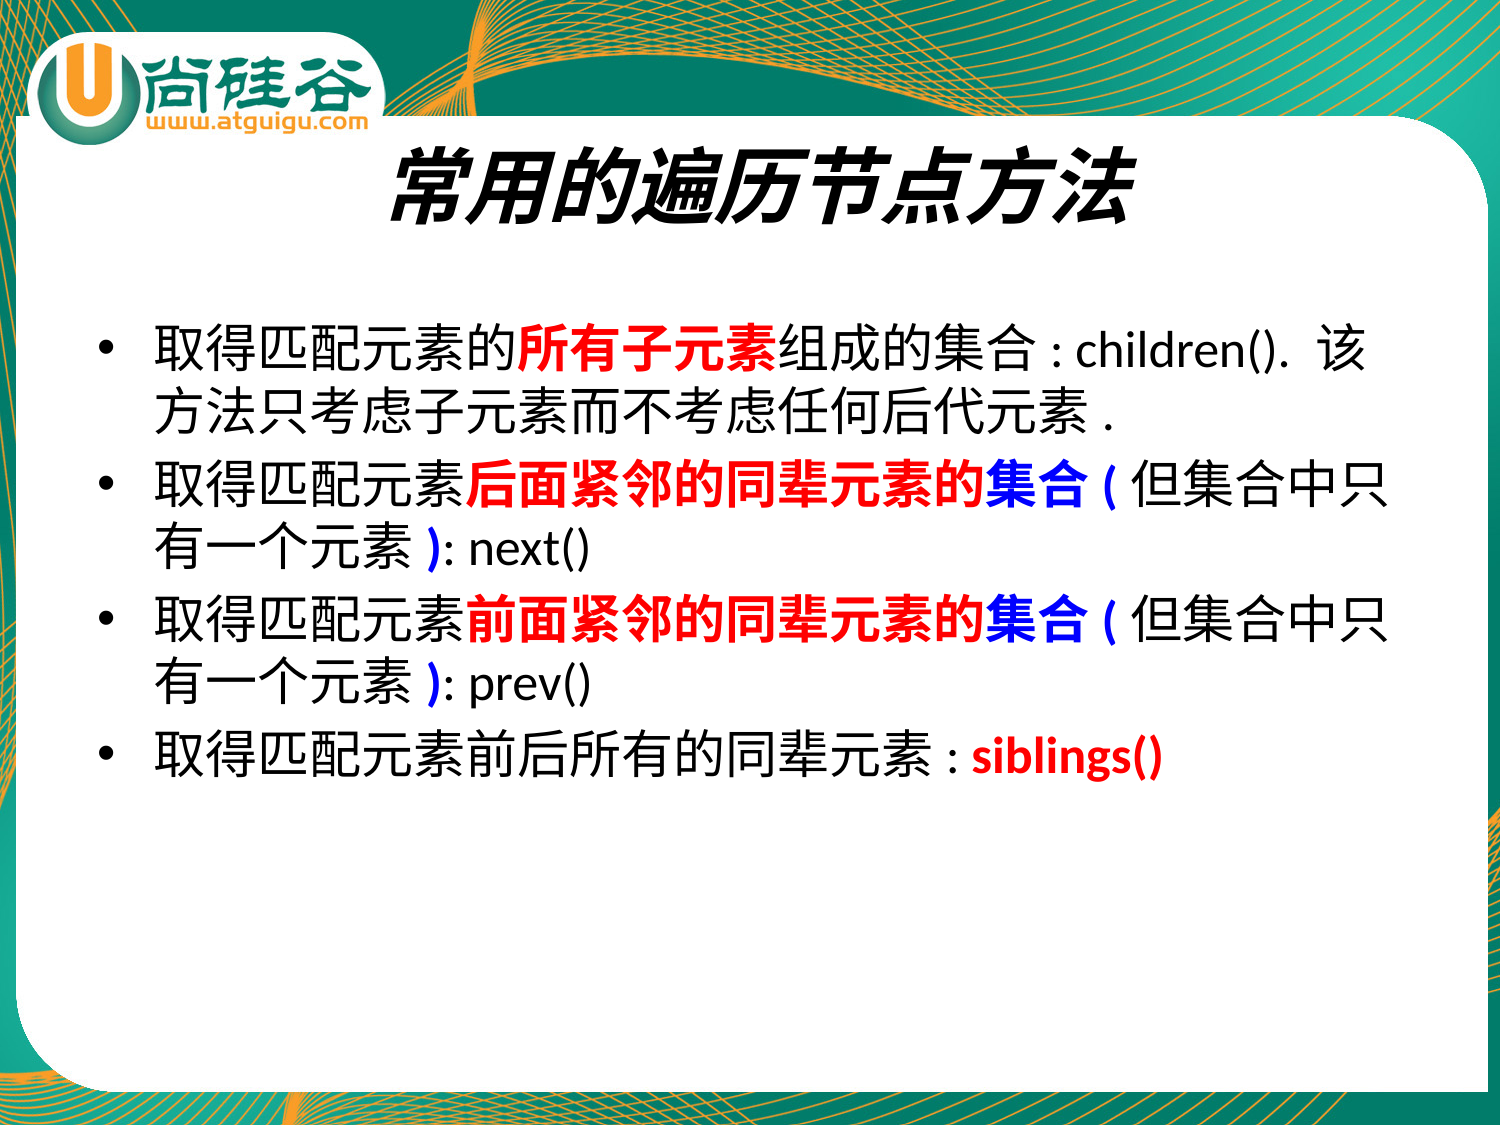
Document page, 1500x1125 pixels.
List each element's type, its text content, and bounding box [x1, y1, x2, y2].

picture [0, 0, 1500, 1125]
list 取得匹配元素的所有子元素组成的集合: children(). 该方法只考虑子元素而不考虑任何后代元素. 取得匹配元素后面紧邻的同辈元素的集合(但集合中只有一个元素): next() 取得匹配元素前面紧邻的同辈元素的集合(但集合中只有一个元素): prev() 取得匹配元素前后所有的同辈元素: siblings() [82, 308, 1430, 856]
title 常用的遍历节点方法 [123, 66, 1387, 303]
